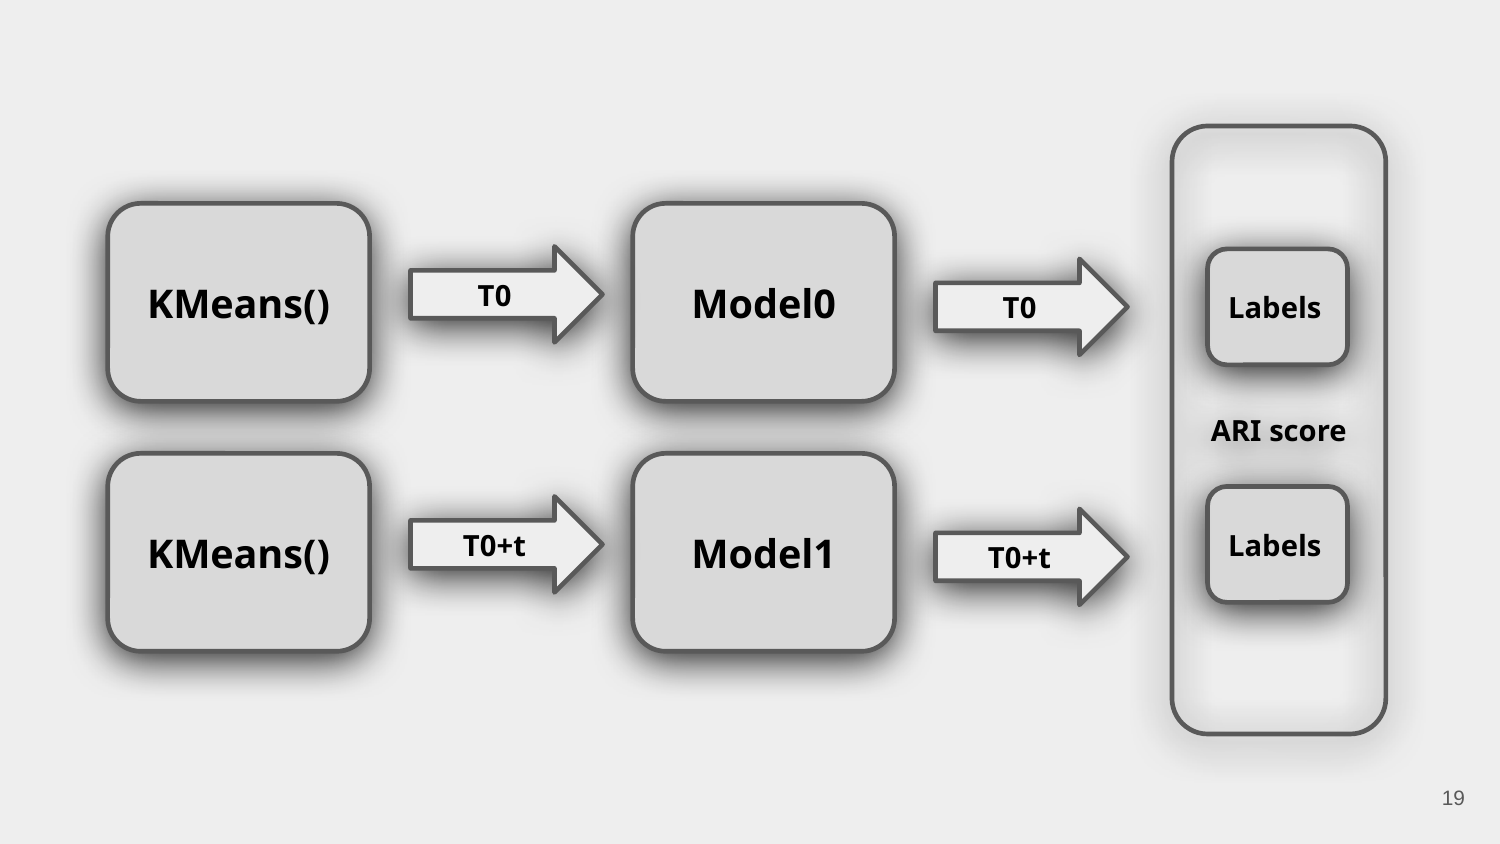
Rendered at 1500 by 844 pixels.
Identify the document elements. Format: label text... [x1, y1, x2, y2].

slide_number ‹#› [1389, 764, 1480, 830]
text_box T0+t [935, 508, 1128, 605]
text_box T0 [410, 246, 603, 343]
text_box T0 [935, 258, 1128, 355]
text_box Model1 [632, 453, 895, 652]
text_box ARI score [1171, 125, 1386, 734]
text_box KMeans() [107, 453, 370, 652]
text_box KMeans() [107, 203, 370, 402]
text_box T0+t [410, 496, 603, 593]
text_box Model0 [632, 203, 895, 402]
